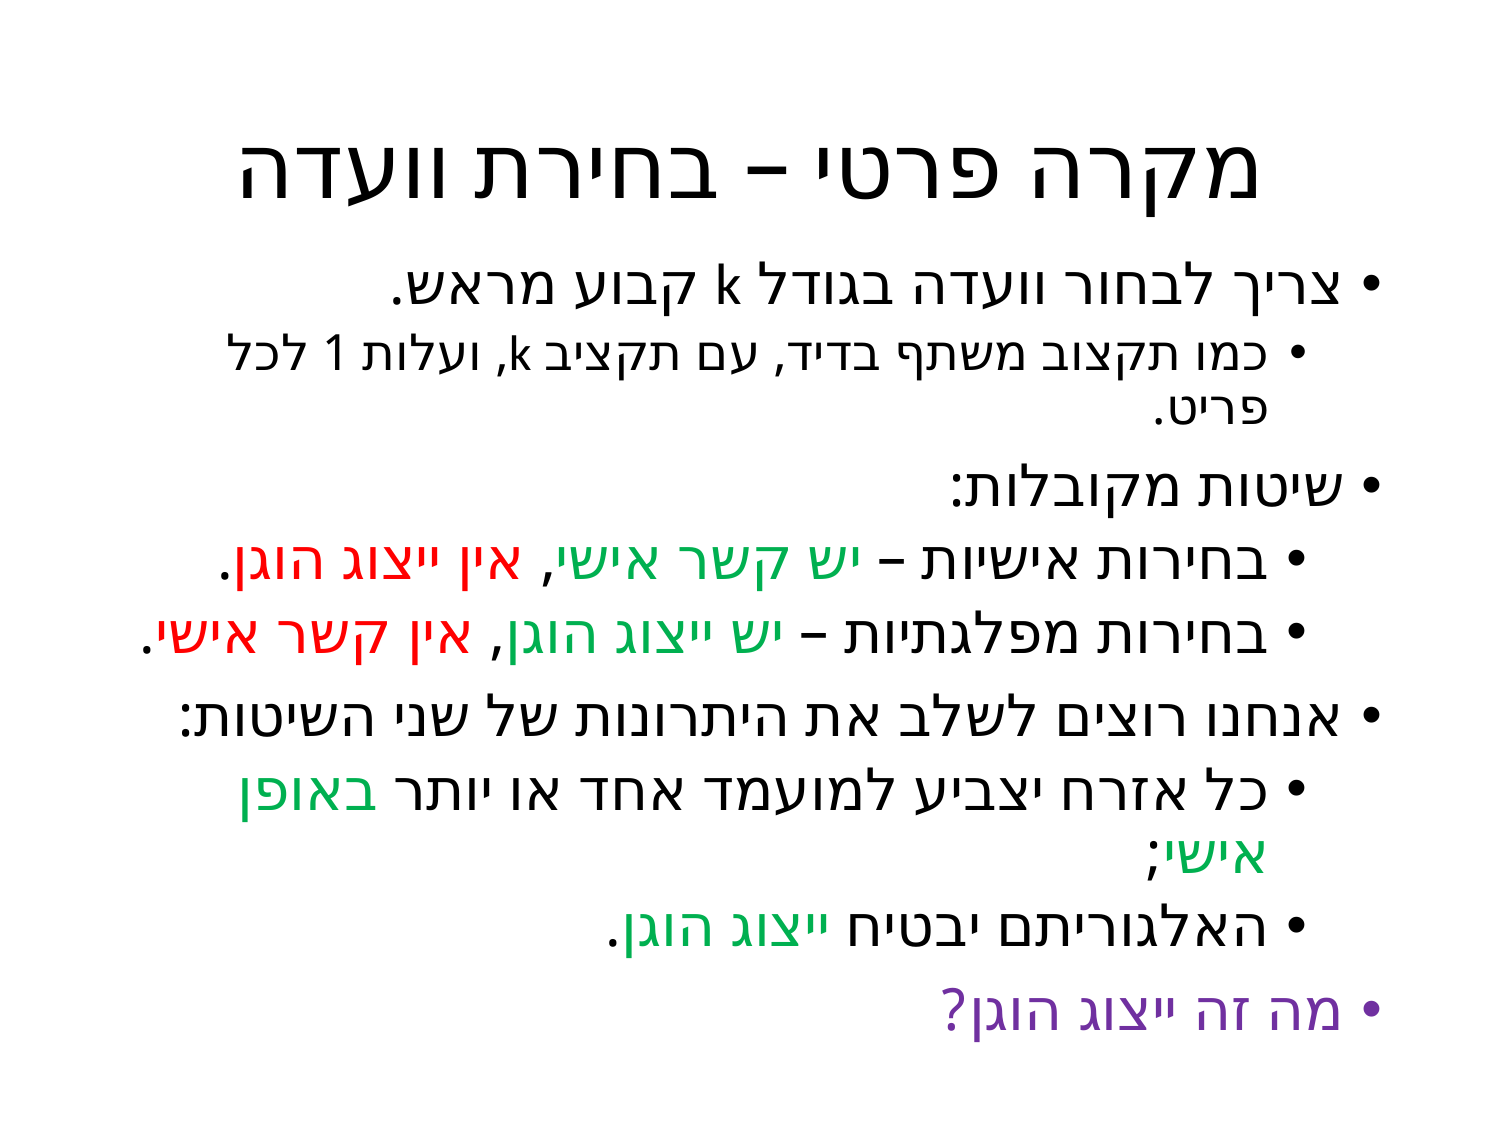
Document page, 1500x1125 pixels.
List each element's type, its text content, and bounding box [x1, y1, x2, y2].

list צריך לבחור וועדה בגודל k קבוע מראש. כמו תקצוב משתף בדיד, עם תקציב k, ועלות 1 לכל פריט. שיטות מקובלות: בחירות אישיות – יש קשר אישי, אין ייצוג הוגן. בחירות מפלגתיות – יש ייצוג הוגן, אין קשר אישי. אנחנו רוצים לשלב את היתרונות של שני השיטות: כל אזרח יצביע למועמד אחד או יותר באופן אישי; האלגוריתם יבטיח ייצוג הוגן. מה זה ייצוג הוגן? [103, 246, 1397, 961]
title מקרה פרטי – בחירת וועדה [103, 59, 1397, 246]
